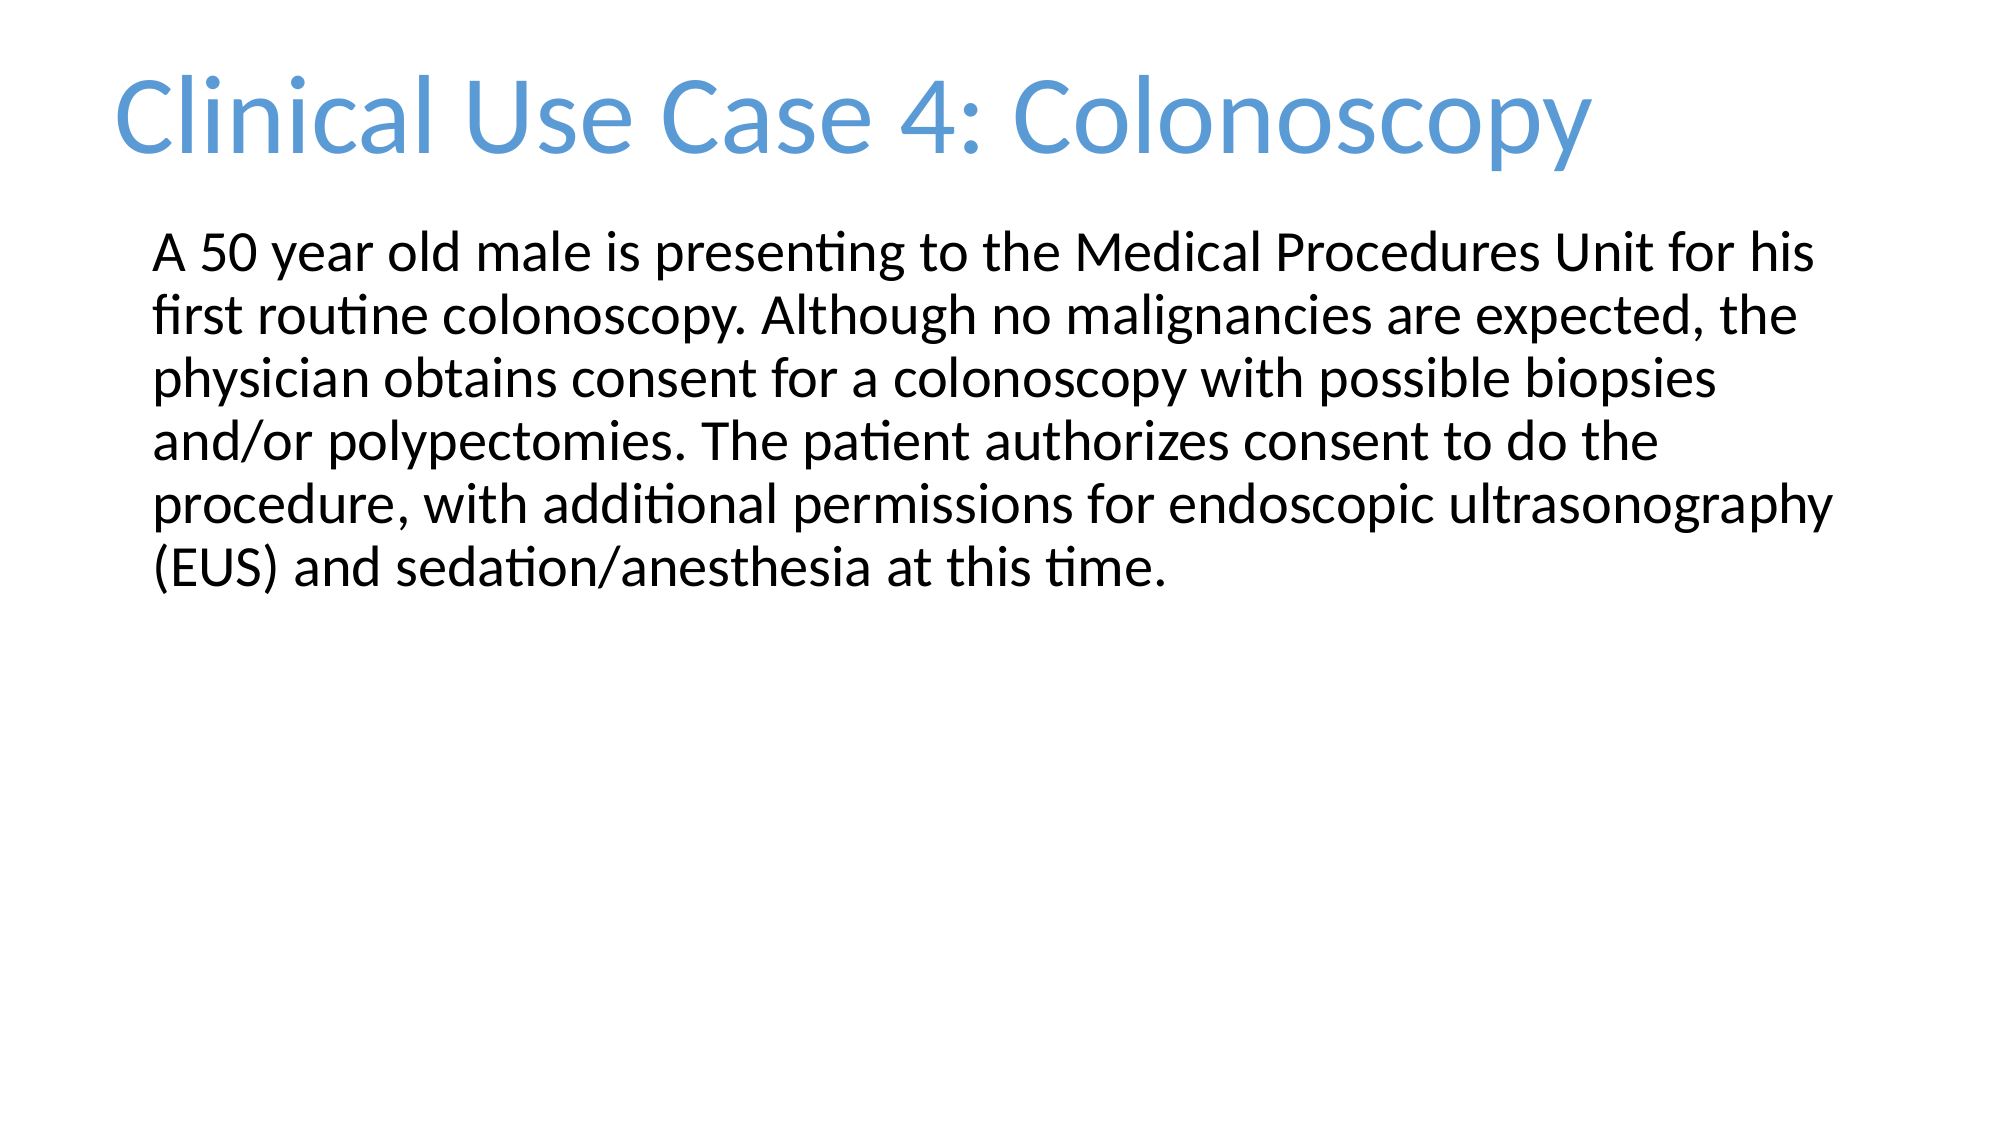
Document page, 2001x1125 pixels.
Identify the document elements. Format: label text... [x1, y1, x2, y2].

list A 50 year old male is presenting to the Medical Procedures Unit for his first routine colonoscopy. Although no malignancies are expected, the physician obtains consent for a colonoscopy with possible biopsies and/or polypectomies. The patient authorizes consent to do the procedure, with additional permissions for endoscopic ultrasonography (EUS) and sedation/anesthesia at this time. [137, 213, 1863, 691]
text_box Clinical Use Case 4: Colonoscopy [99, 33, 1744, 184]
